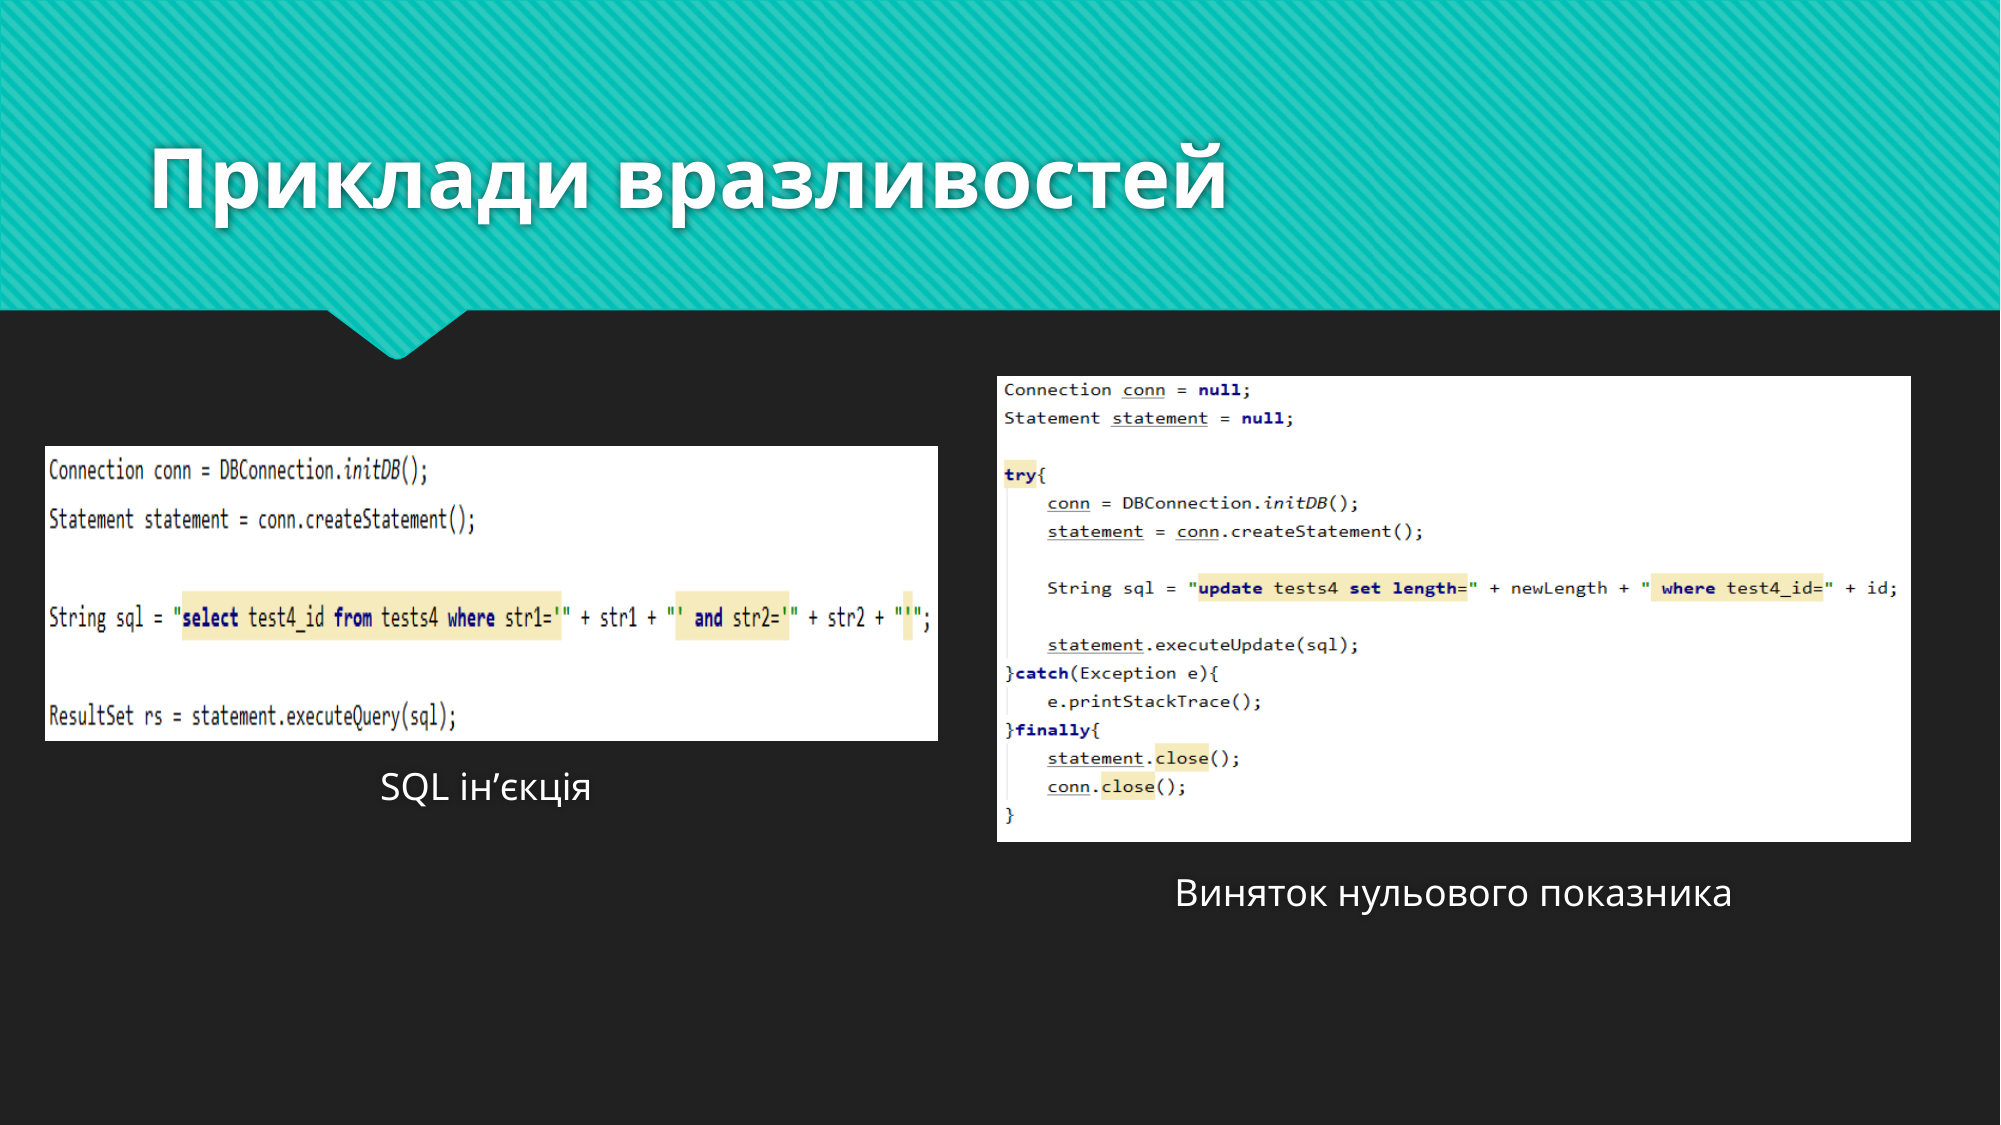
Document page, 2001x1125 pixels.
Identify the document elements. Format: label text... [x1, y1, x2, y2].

picture [997, 376, 1911, 842]
title Приклади вразливостей [132, 73, 1868, 233]
list SQL ін’єкція [65, 743, 917, 892]
list Виняток нульового показника [1027, 842, 1880, 971]
picture [44, 446, 938, 742]
